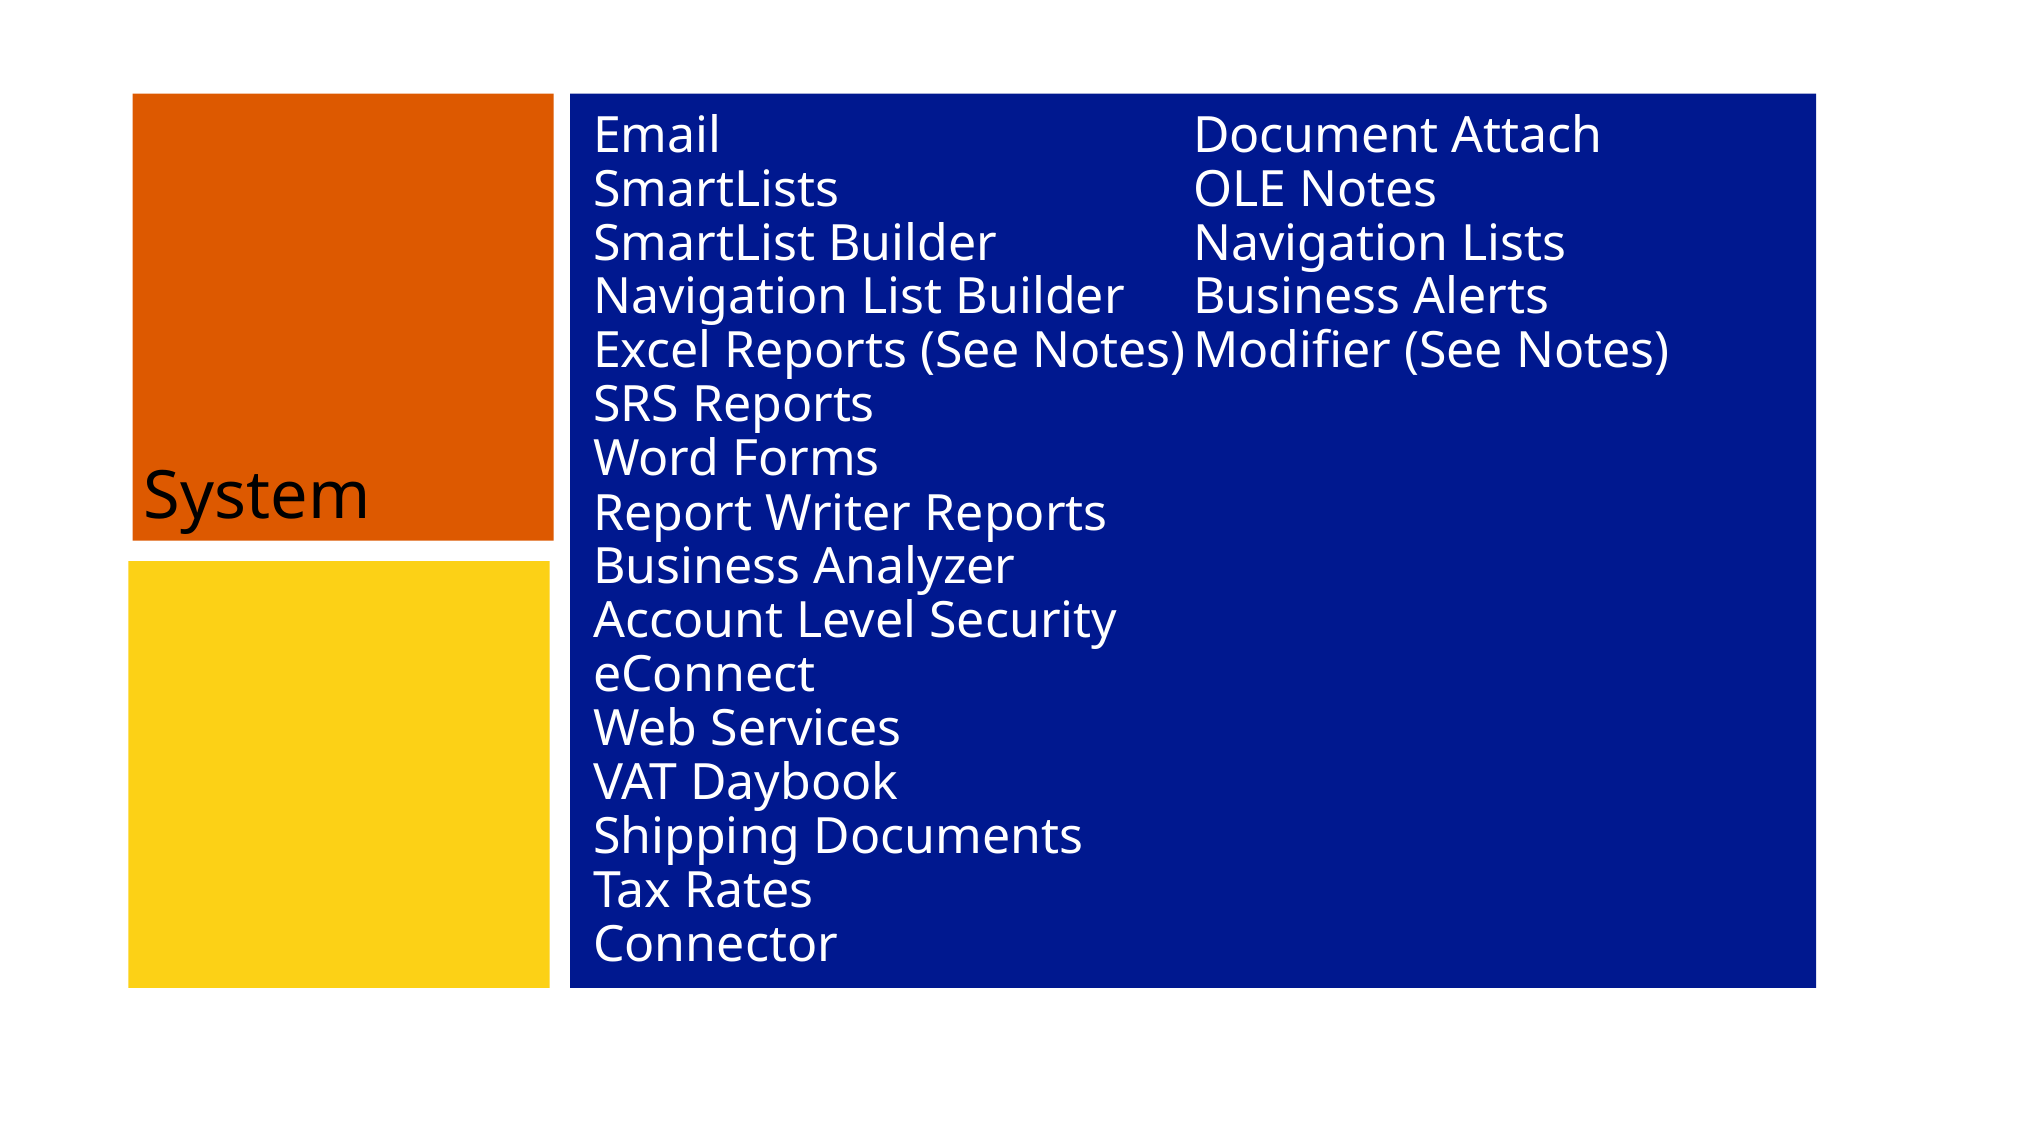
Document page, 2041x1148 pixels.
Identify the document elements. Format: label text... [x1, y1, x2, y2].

text_box System [132, 93, 554, 541]
text_box Email SmartLists SmartList Builder Navigation List Builder Excel Reports (See Notes) SRS Reports Word Forms Report Writer Reports Business Analyzer Account Level Security eConnect Web Services VAT Daybook Shipping Documents Tax Rates Connector Document Attach OLE Notes Navigation Lists Business Alerts Modifier (See Notes) [569, 93, 1817, 989]
text_box [128, 560, 550, 989]
